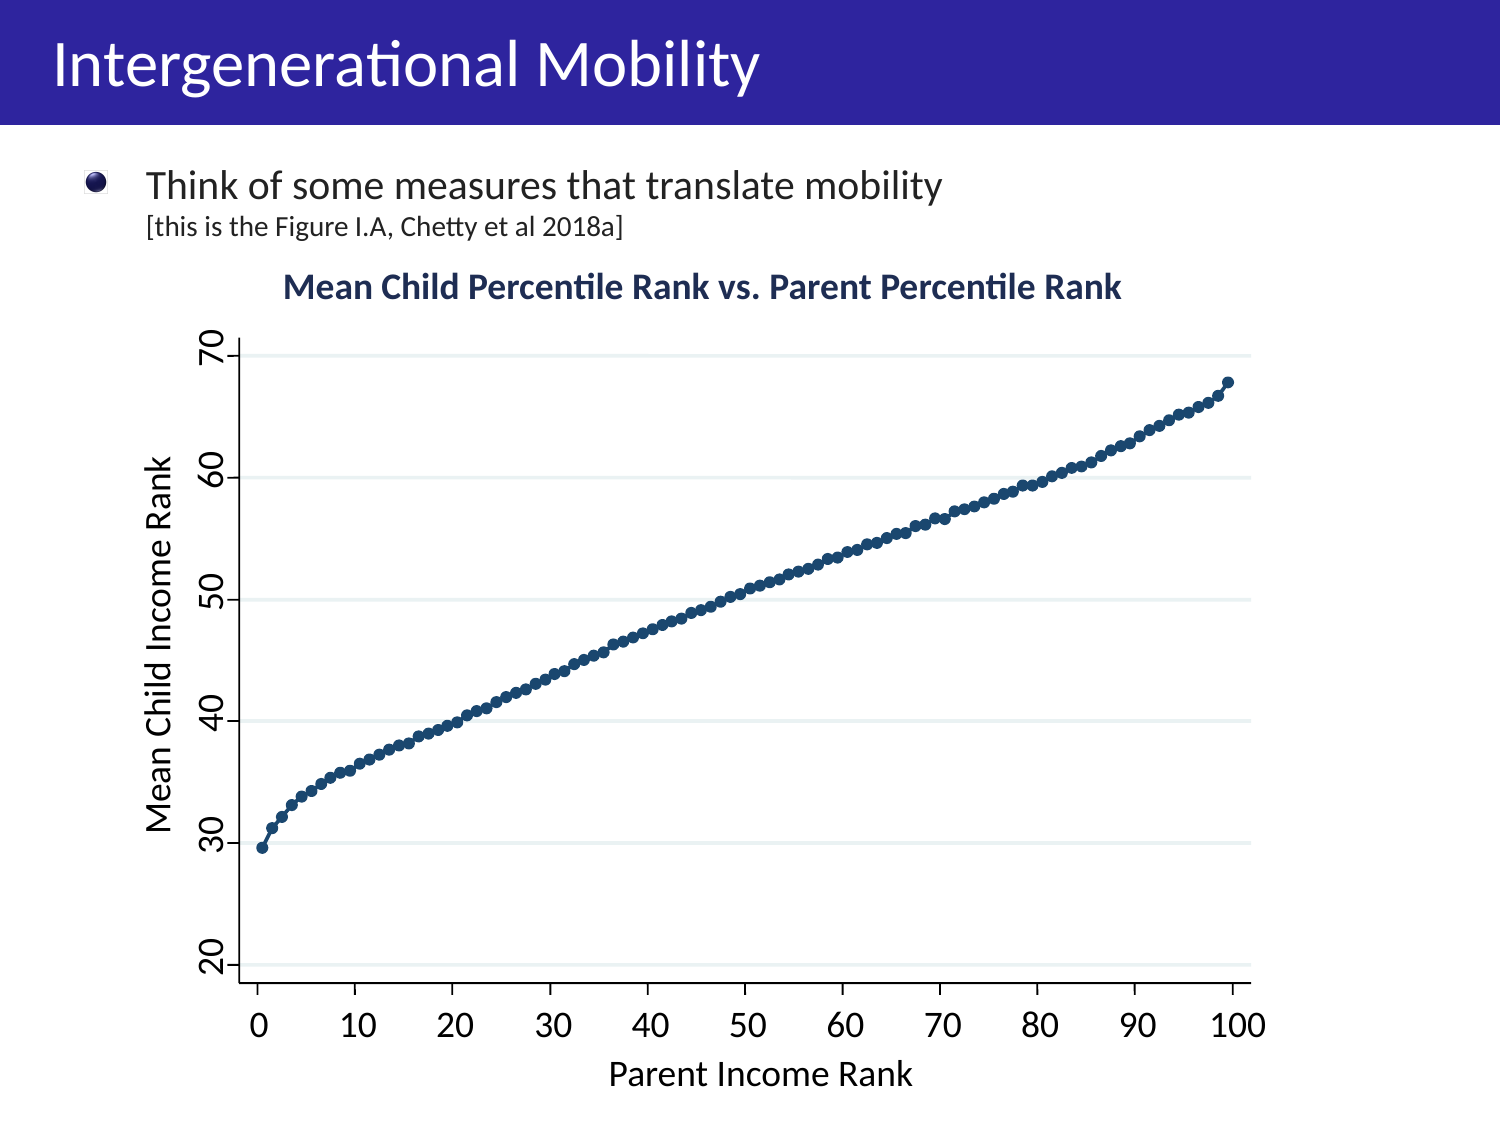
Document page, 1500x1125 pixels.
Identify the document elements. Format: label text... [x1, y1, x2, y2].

text_box 40 [631, 1000, 670, 1046]
text_box 80 [1021, 1000, 1060, 1046]
text_box 90 [1118, 1000, 1157, 1046]
text_box 0 [249, 1000, 269, 1046]
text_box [257, 377, 1233, 853]
text_box 100 [1209, 1000, 1267, 1046]
picture [84, 170, 108, 194]
text_box 30 [185, 816, 231, 855]
text_box [0, 0, 1500, 1125]
text_box 50 [729, 1000, 768, 1046]
text_box 60 [185, 451, 231, 490]
text_box 30 [534, 1000, 573, 1046]
text_box 70 [185, 329, 231, 368]
text_box 20 [185, 938, 231, 977]
text_box Mean Child Percentile Rank vs. Parent Percentile Rank [124, 262, 1281, 308]
text_box 60 [826, 1000, 865, 1046]
text_box 70 [923, 1000, 963, 1046]
text_box Mean Child Income Rank [132, 455, 178, 835]
text_box Intergenerational Mobility [37, 12, 1500, 108]
text_box Think of some measures that translate mobility [this is the Figure I.A, Chetty et al 2018a] [31, 149, 1469, 250]
text_box 20 [436, 1000, 475, 1046]
text_box 50 [185, 573, 231, 612]
text_box 10 [338, 1000, 378, 1046]
text_box 40 [185, 694, 231, 733]
text_box Parent Income Rank [608, 1048, 923, 1094]
